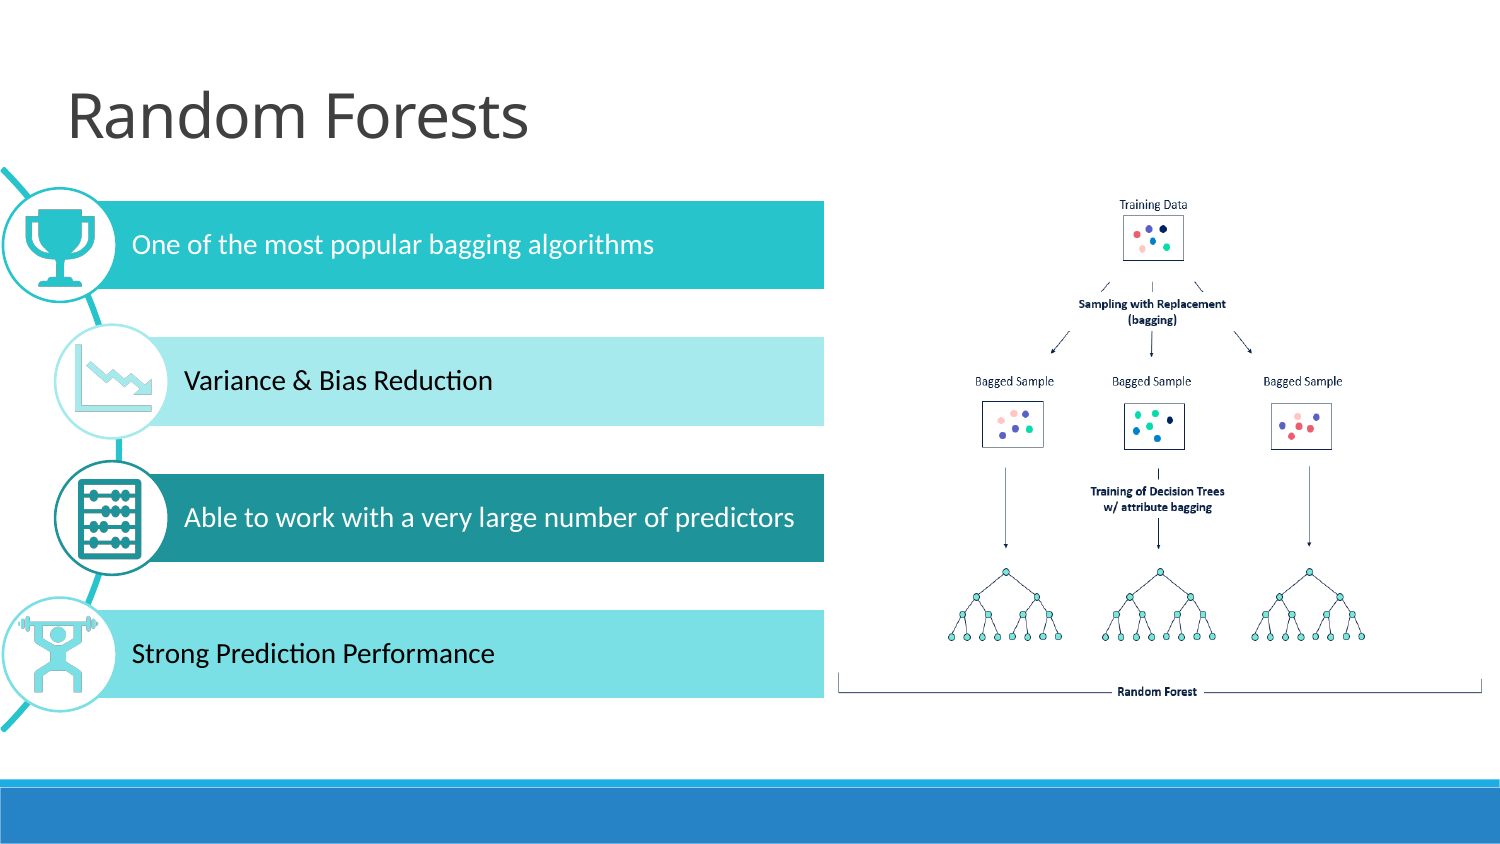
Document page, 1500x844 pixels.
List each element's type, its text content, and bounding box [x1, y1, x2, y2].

title Random Forests [51, 72, 1449, 167]
picture [58, 331, 168, 426]
picture [12, 200, 107, 296]
picture [834, 183, 1492, 716]
picture [11, 606, 106, 702]
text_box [0, 153, 834, 746]
picture [62, 471, 157, 566]
